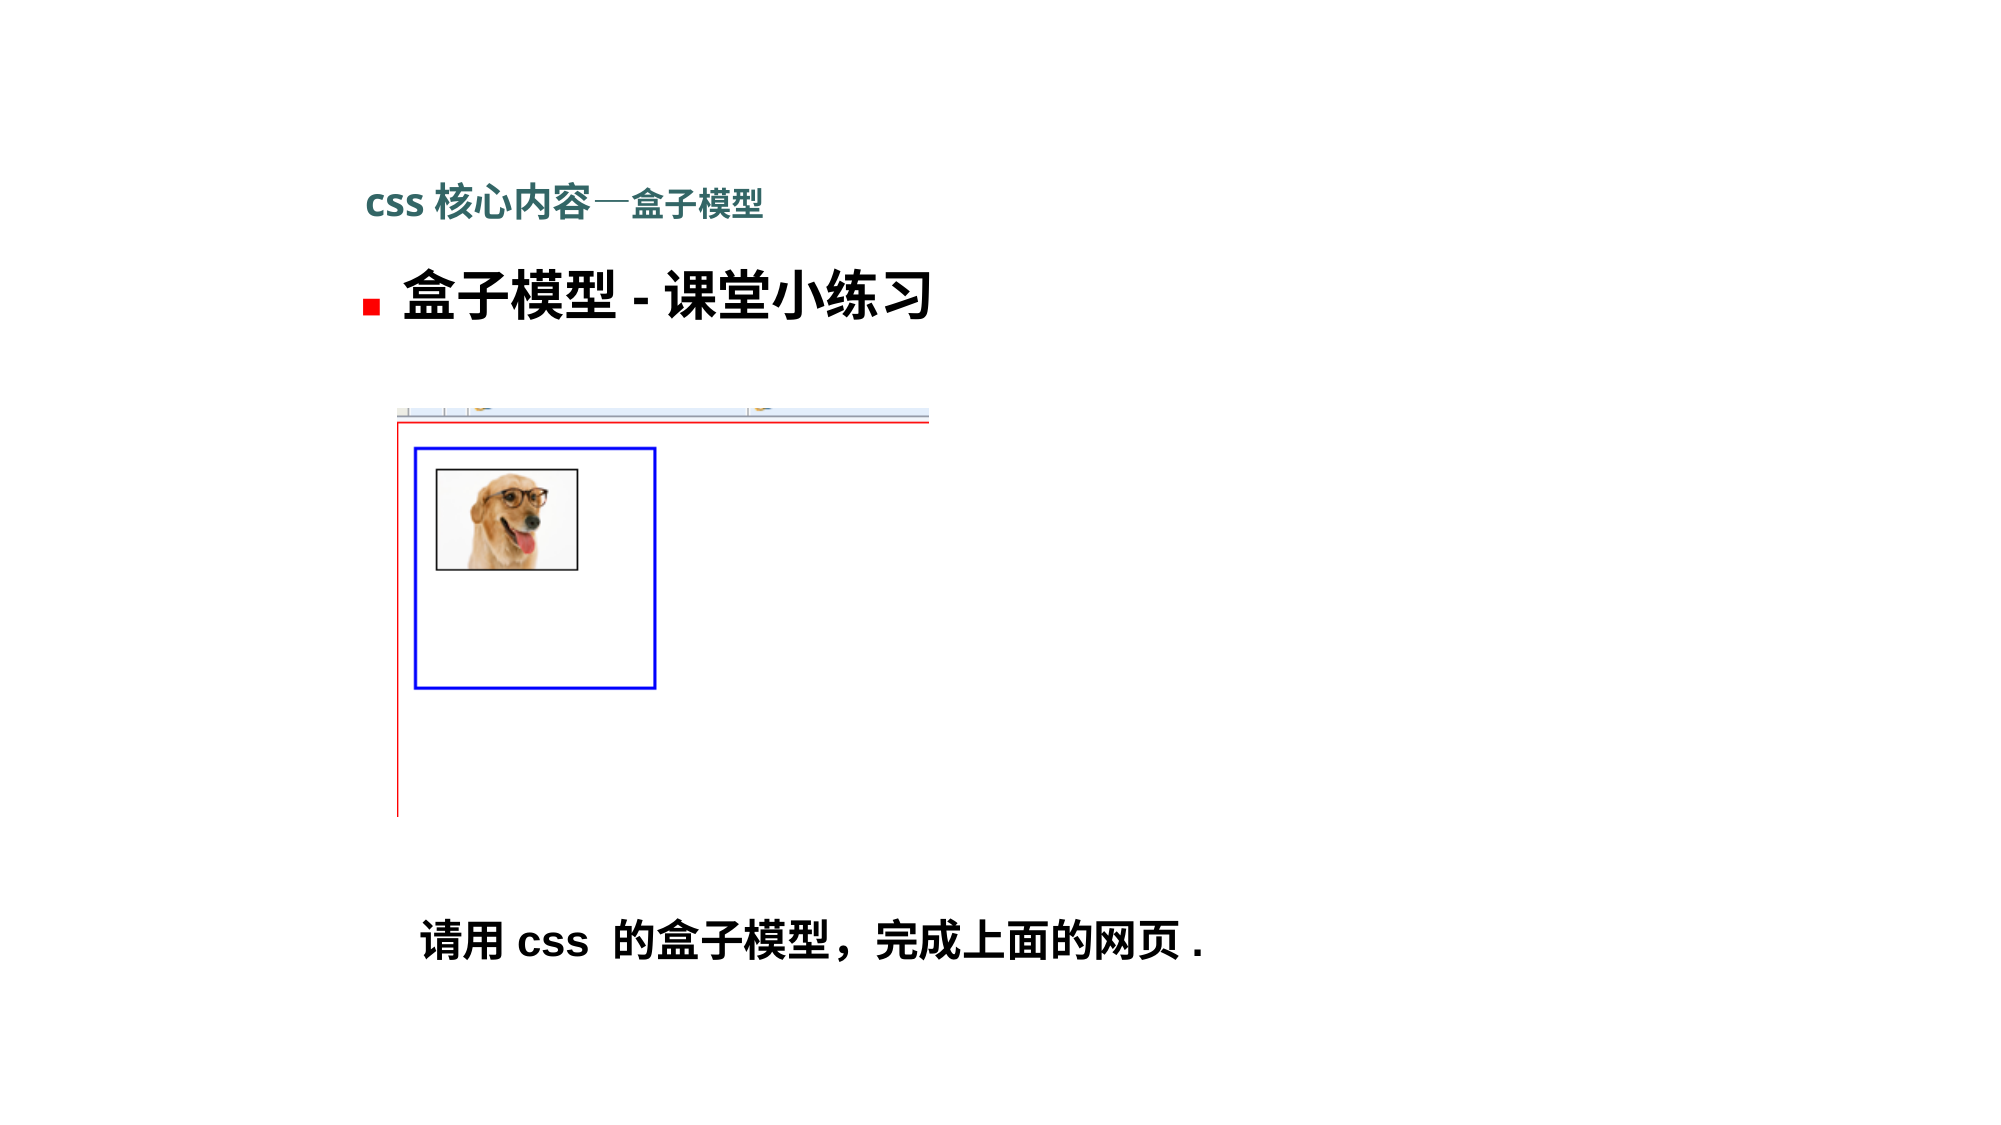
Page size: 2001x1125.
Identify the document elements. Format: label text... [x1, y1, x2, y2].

picture [397, 408, 929, 817]
text_box css核心内容—盒子模型 [350, 125, 1686, 232]
text_box 请用css 的盒子模型，完成上面的网页. [383, 904, 1219, 973]
text_box ■ 盒子模型-课堂小练习 [347, 254, 1237, 334]
